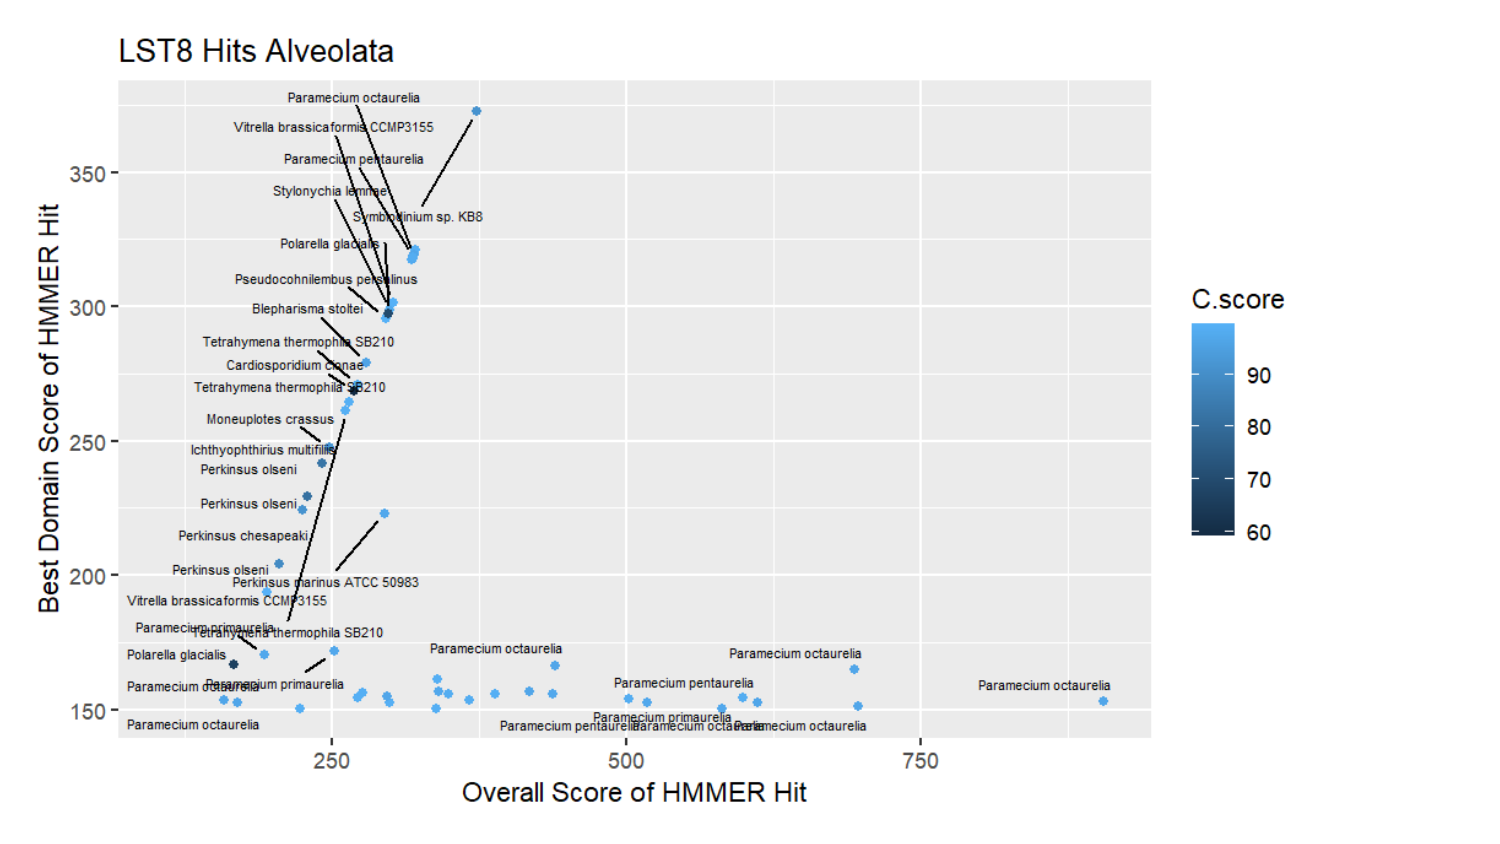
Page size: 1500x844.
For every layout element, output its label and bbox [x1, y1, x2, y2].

picture [24, 24, 1312, 819]
